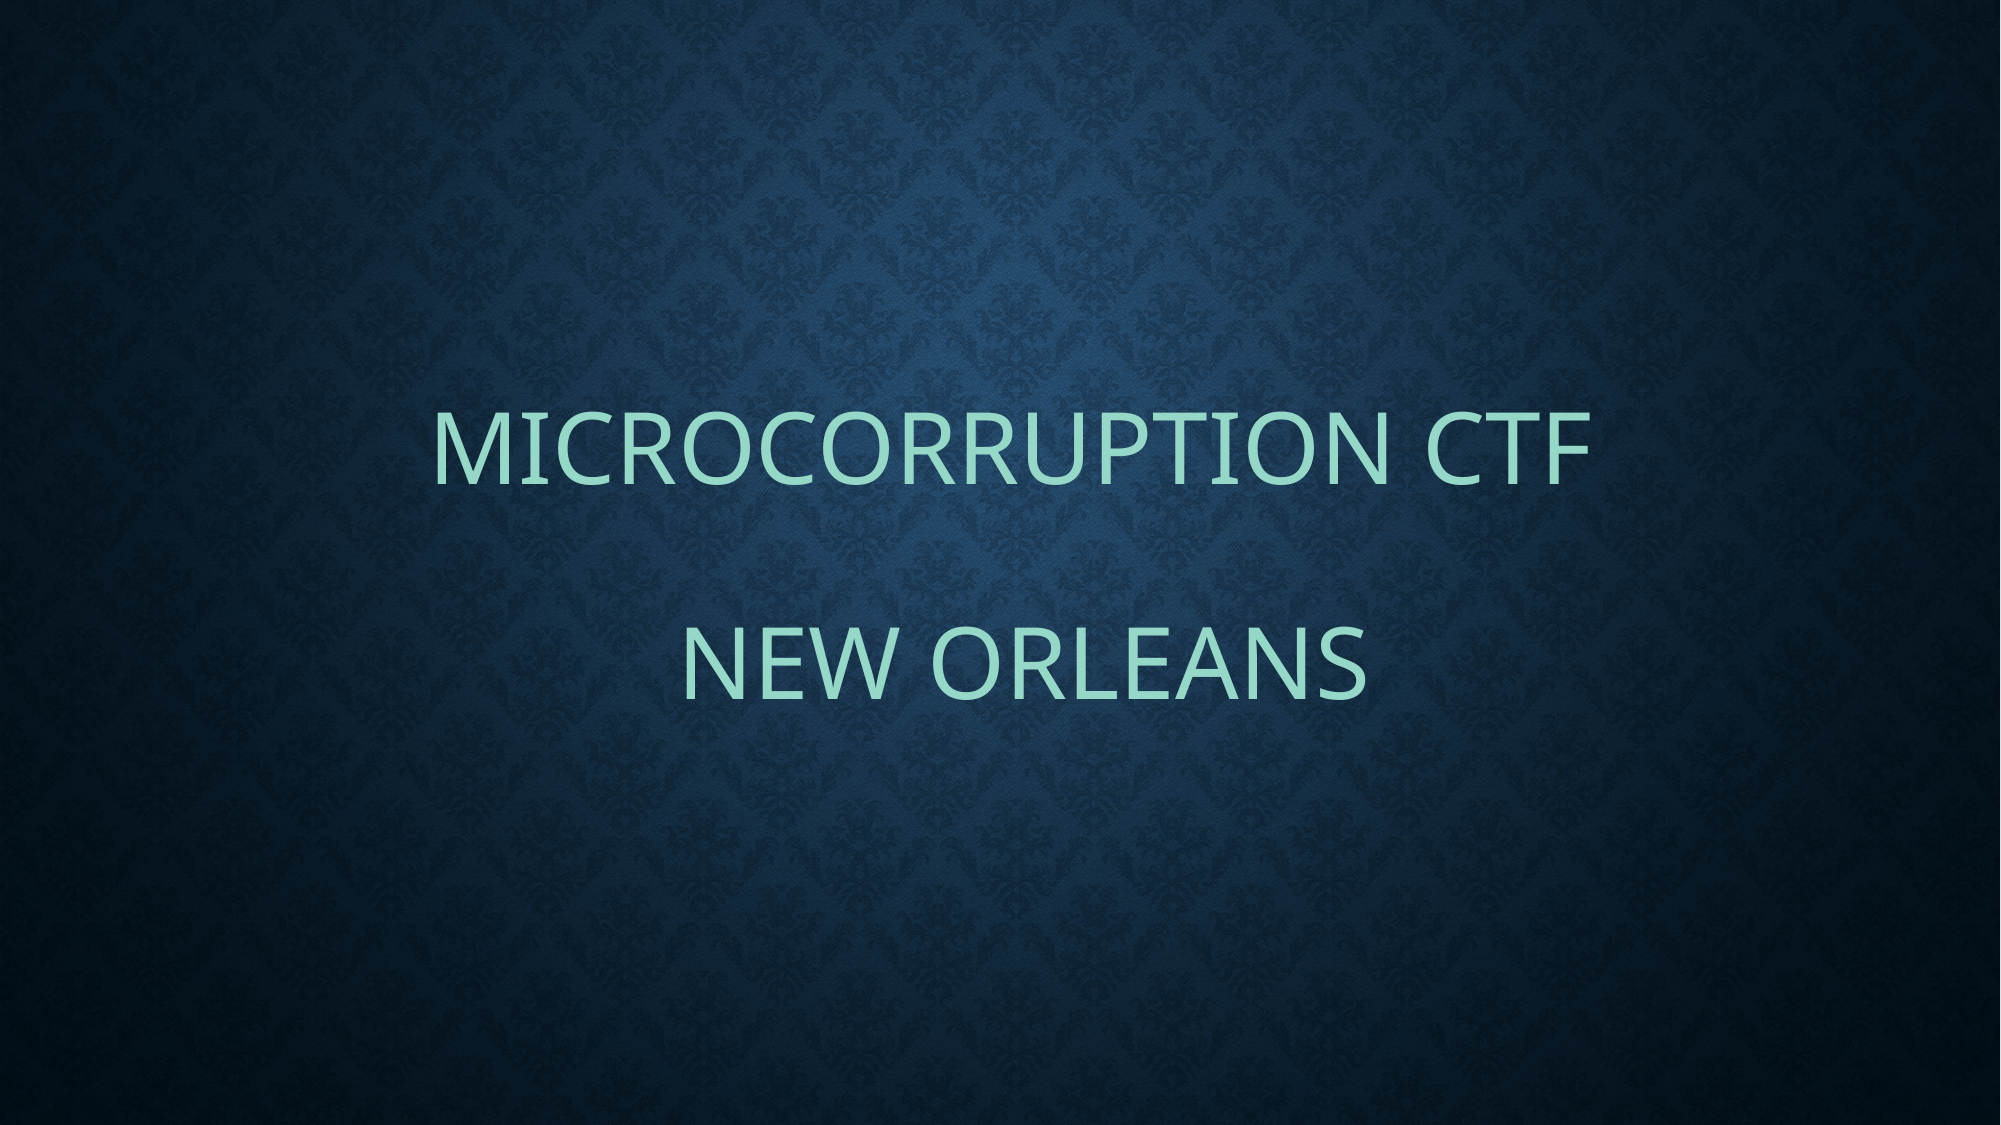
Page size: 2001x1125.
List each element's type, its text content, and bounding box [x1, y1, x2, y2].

title Microcorruption CTF New Orleans [285, 388, 1763, 849]
